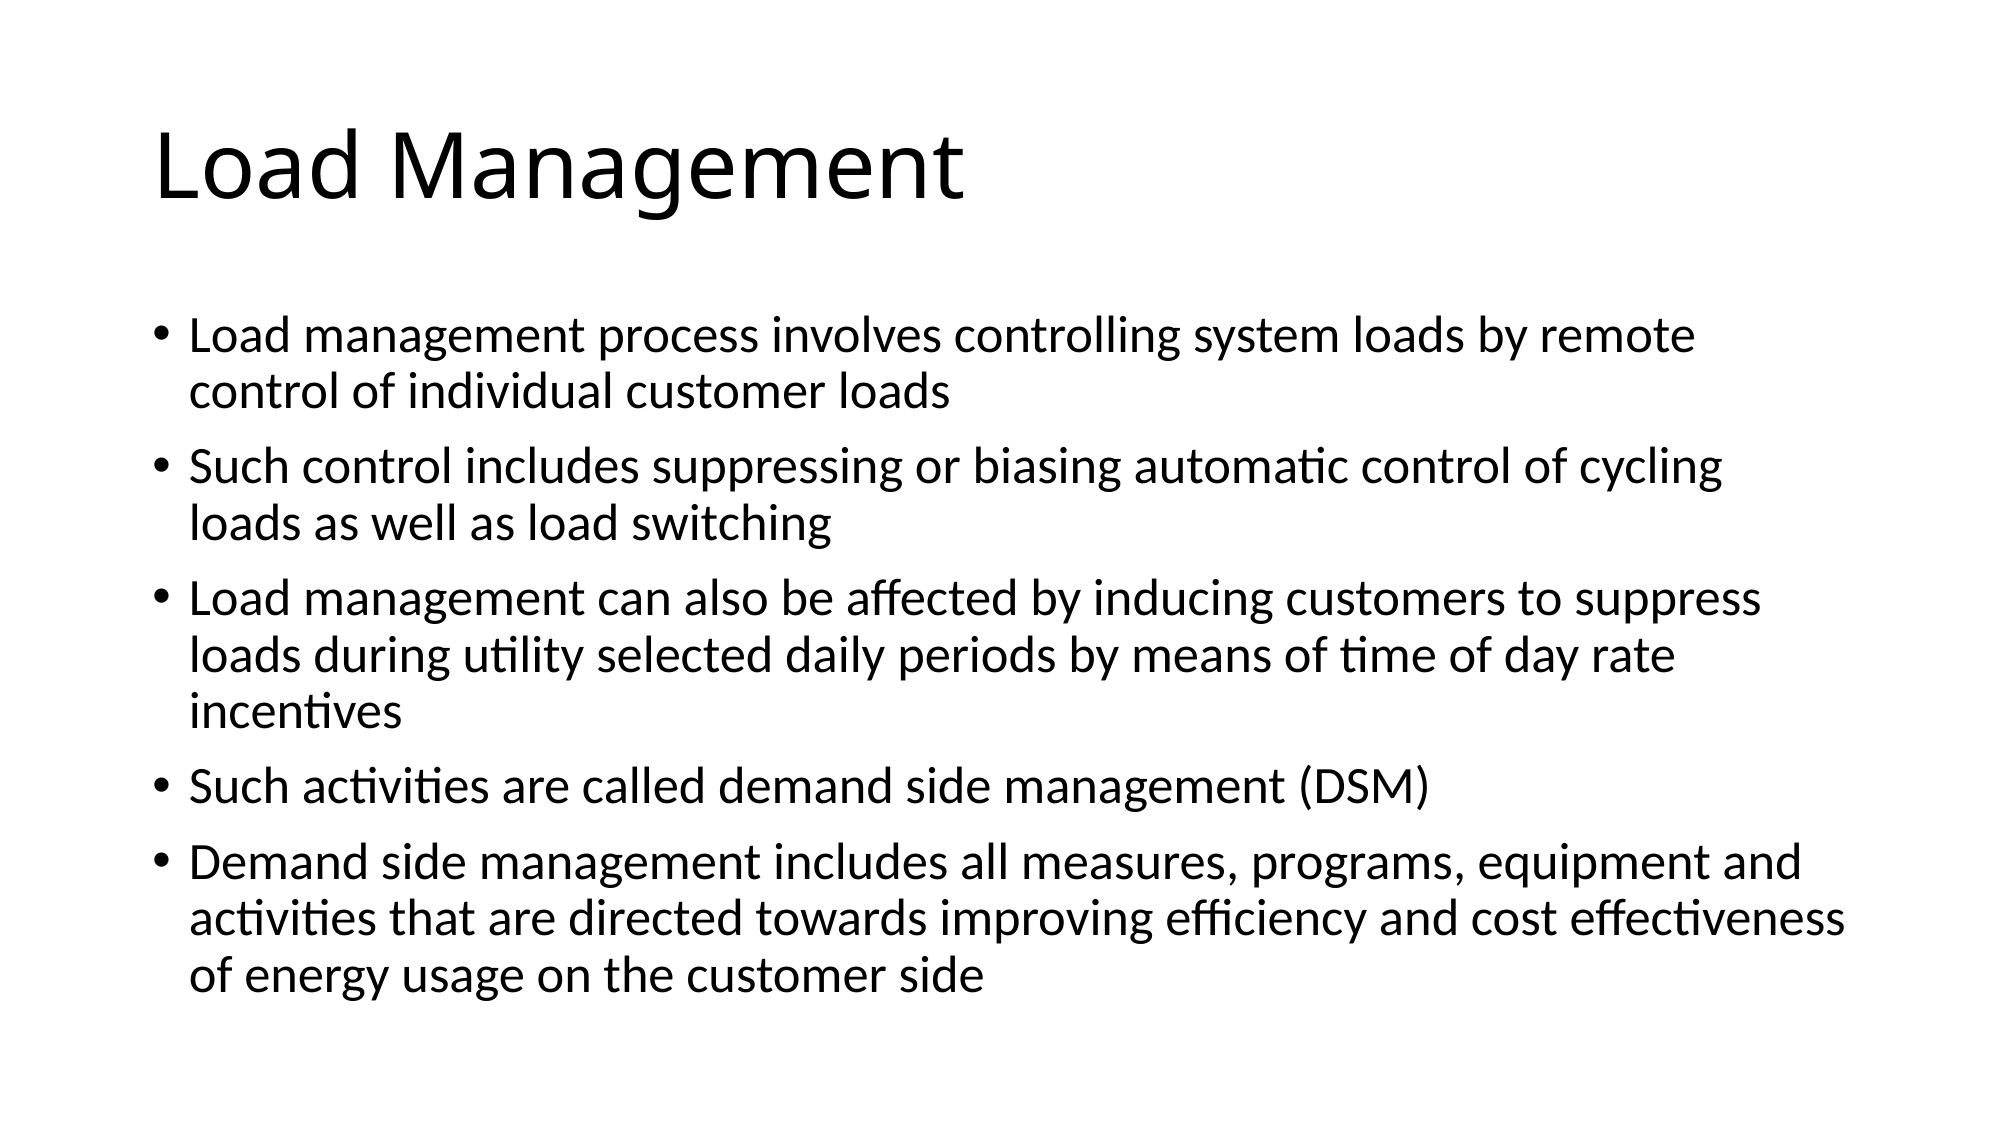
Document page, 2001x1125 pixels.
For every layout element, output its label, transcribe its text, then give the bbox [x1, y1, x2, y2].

title Load Management [137, 59, 1863, 278]
list Load management process involves controlling system loads by remote control of individual customer loads Such control includes suppressing or biasing automatic control of cycling loads as well as load switching Load management can also be affected by inducing customers to suppress loads during utility selected daily periods by means of time of day rate incentives Such activities are called demand side management (DSM) Demand side management includes all measures, programs, equipment and activities that are directed towards improving efficiency and cost effectiveness of energy usage on the customer side [137, 299, 1863, 1014]
